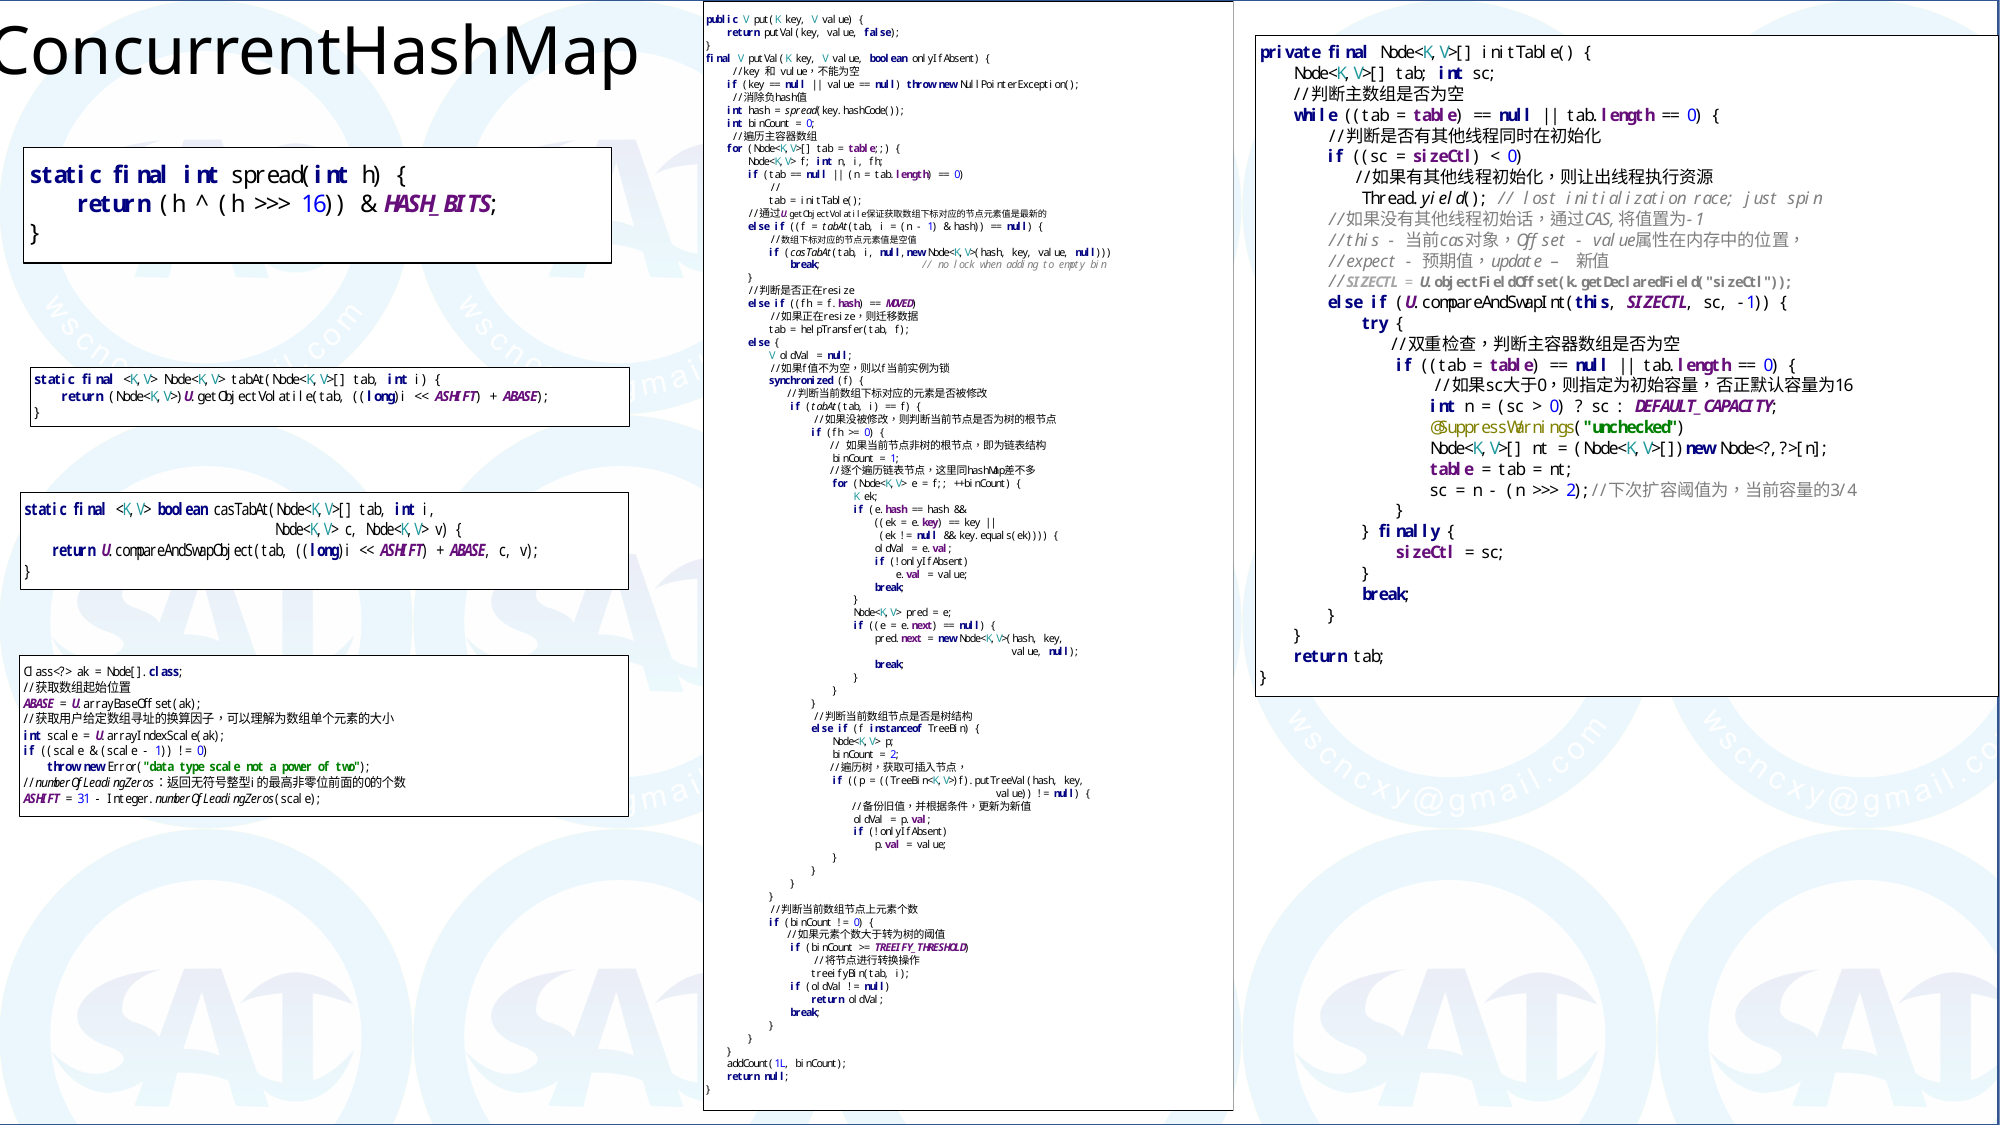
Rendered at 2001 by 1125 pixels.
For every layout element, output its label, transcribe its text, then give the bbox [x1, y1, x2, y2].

picture [699, 0, 1234, 1111]
picture [26, 365, 630, 428]
text_box ConcurrentHashMap [0, 0, 657, 96]
picture [16, 144, 614, 265]
picture [1249, 33, 2000, 698]
picture [16, 653, 630, 818]
picture [16, 490, 630, 591]
